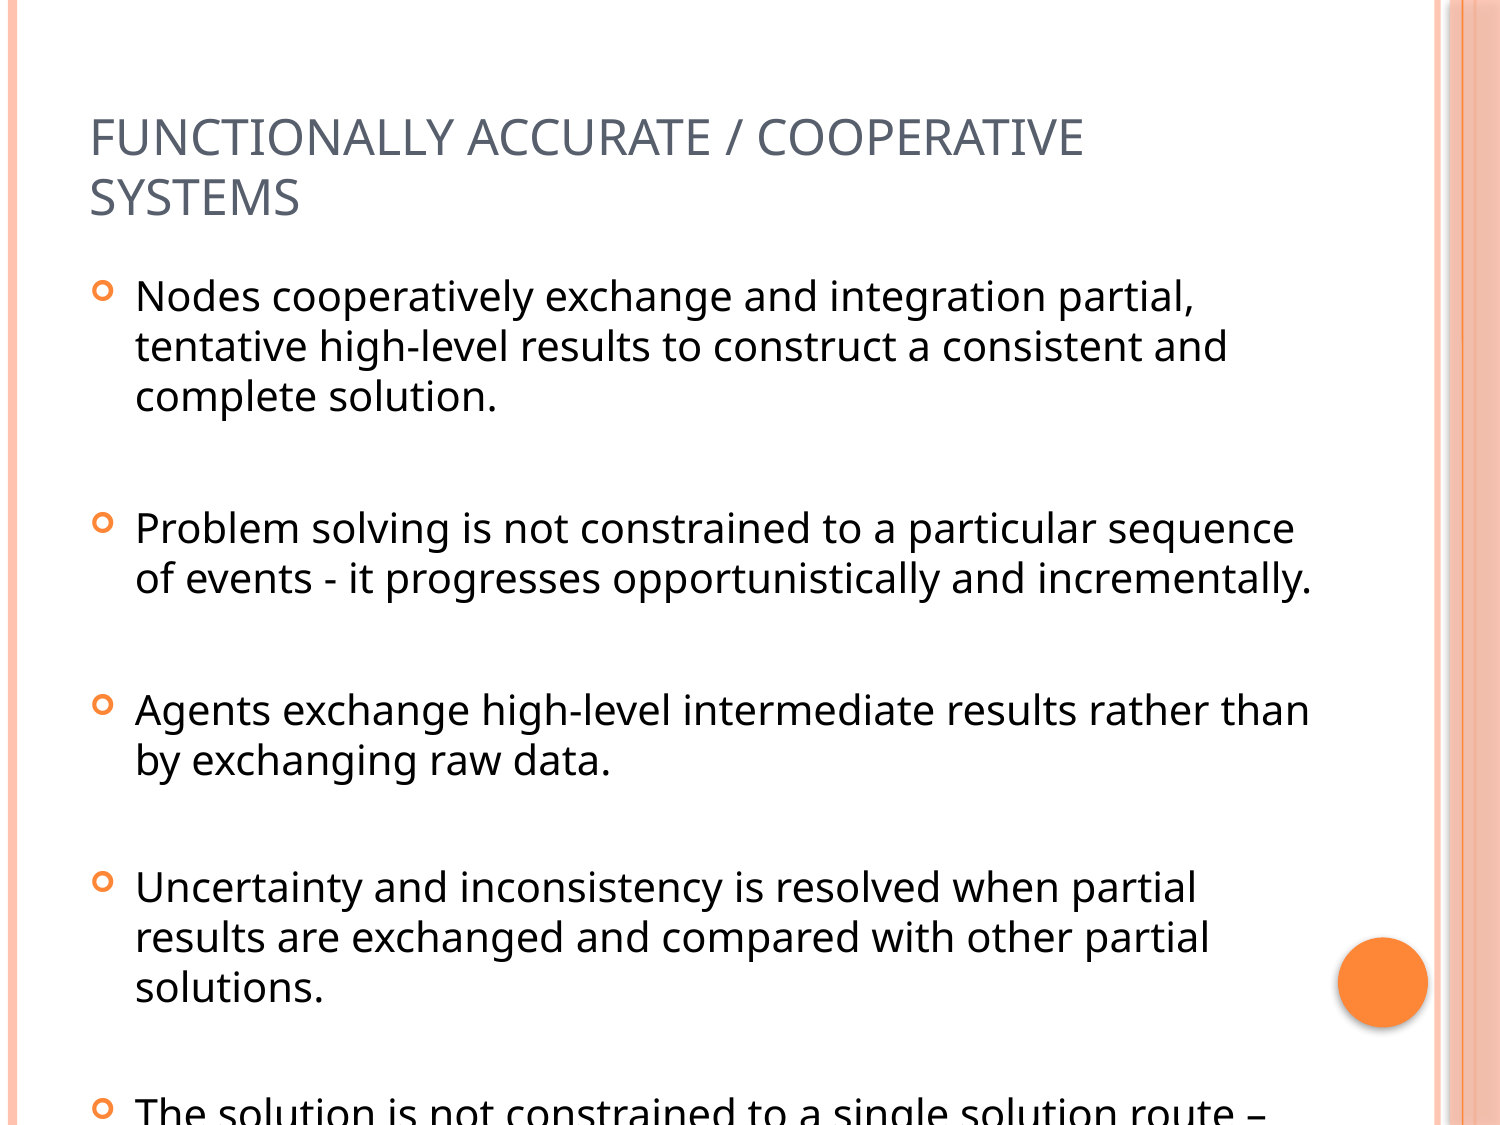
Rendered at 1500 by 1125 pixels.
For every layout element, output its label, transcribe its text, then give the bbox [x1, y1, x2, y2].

title Functionally Accurate / Cooperative Systems [75, 45, 1300, 233]
list Nodes cooperatively exchange and integration partial, tentative high-level results to construct a consistent and complete solution. Problem solving is not constrained to a particular sequence of events - it progresses opportunistically and incrementally. Agents exchange high-level intermediate results rather than by exchanging raw data. Uncertainty and inconsistency is resolved when partial results are exchanged and compared with other partial solutions. The solution is not constrained to a single solution route – any potential solution is accepted. [75, 262, 1350, 1062]
